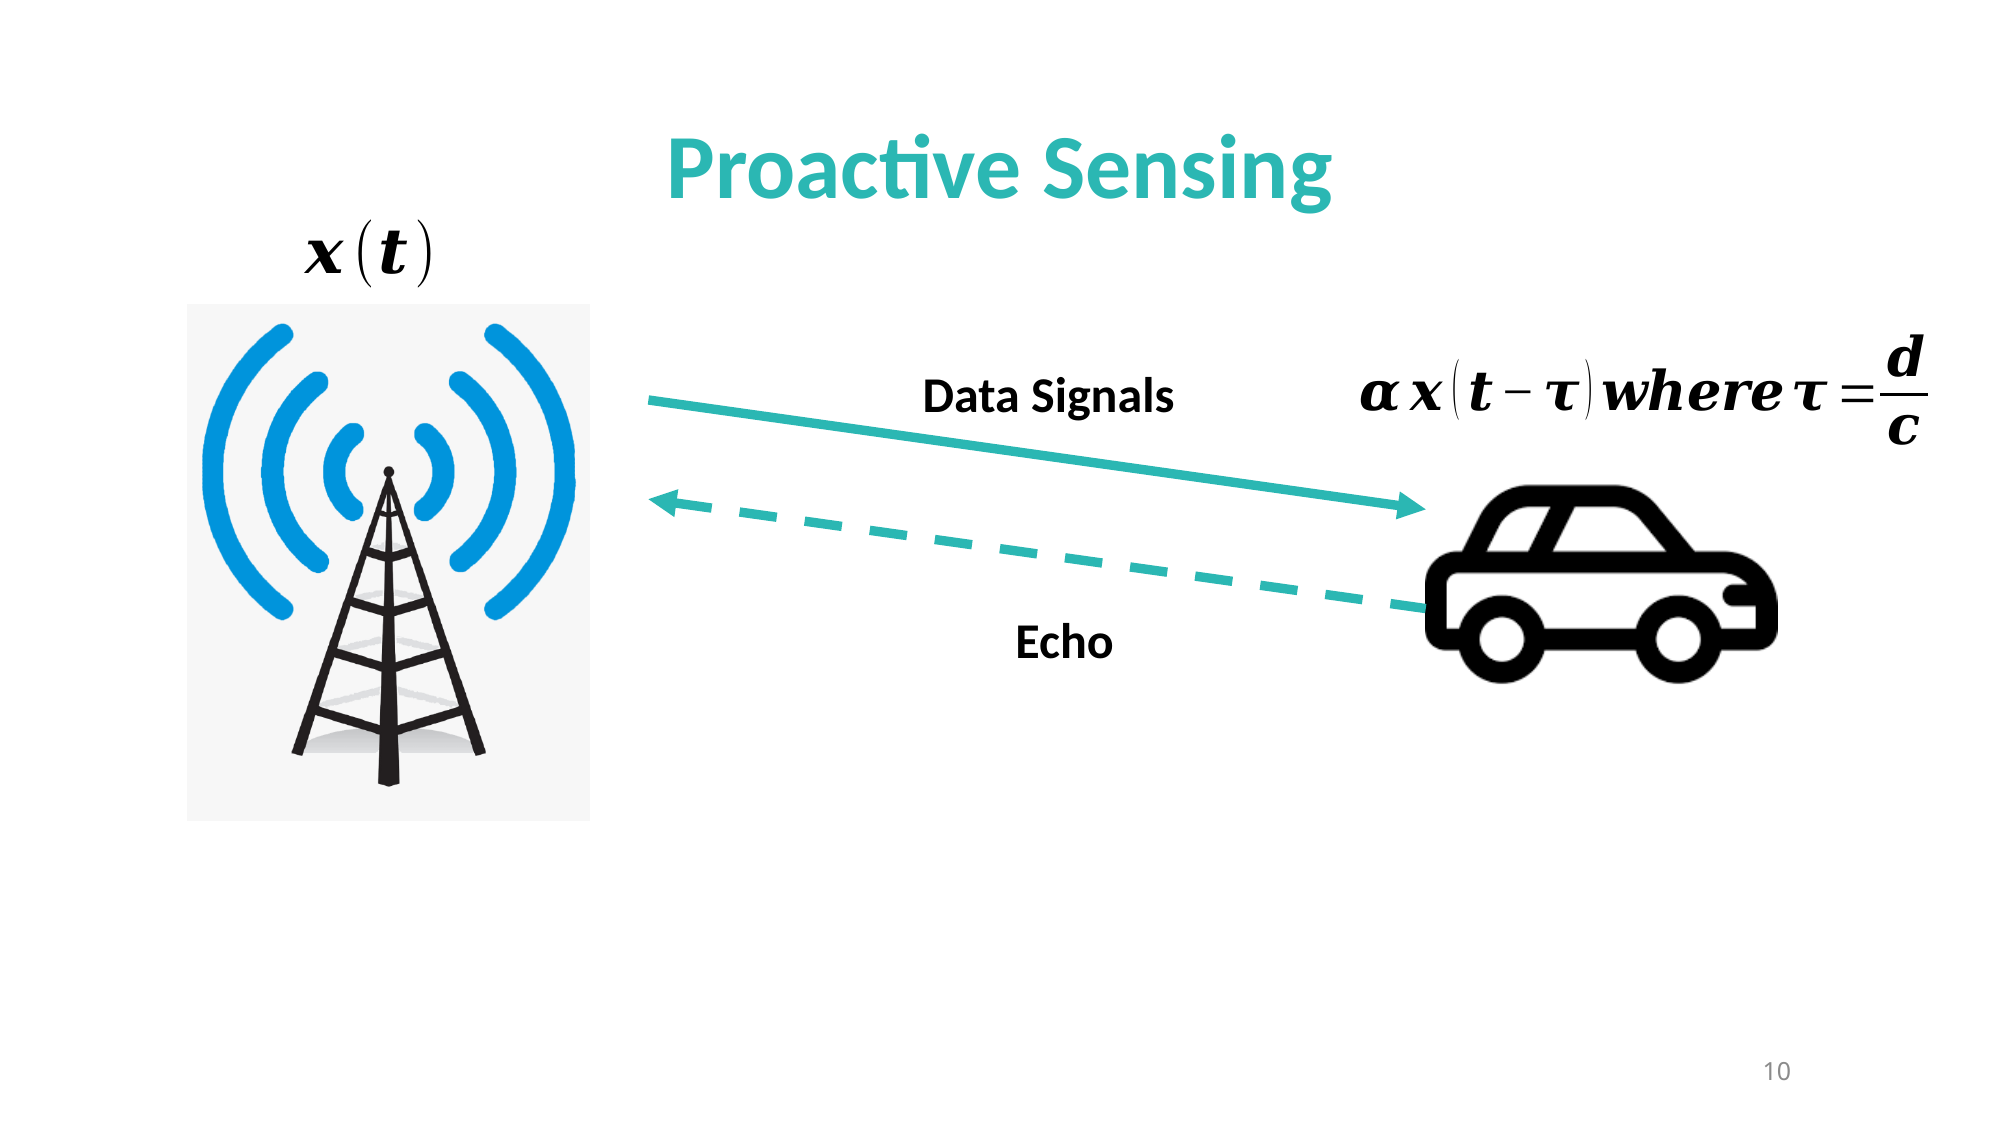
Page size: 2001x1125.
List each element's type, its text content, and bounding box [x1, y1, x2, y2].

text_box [648, 399, 1426, 499]
slide_number 10 [1356, 1042, 1807, 1103]
picture [187, 304, 590, 821]
text_box Echo [1000, 609, 1129, 676]
picture [1425, 386, 1778, 739]
title Proactive Sensing [137, 59, 1863, 278]
text_box Data Signals [907, 355, 1190, 399]
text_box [648, 499, 1426, 609]
